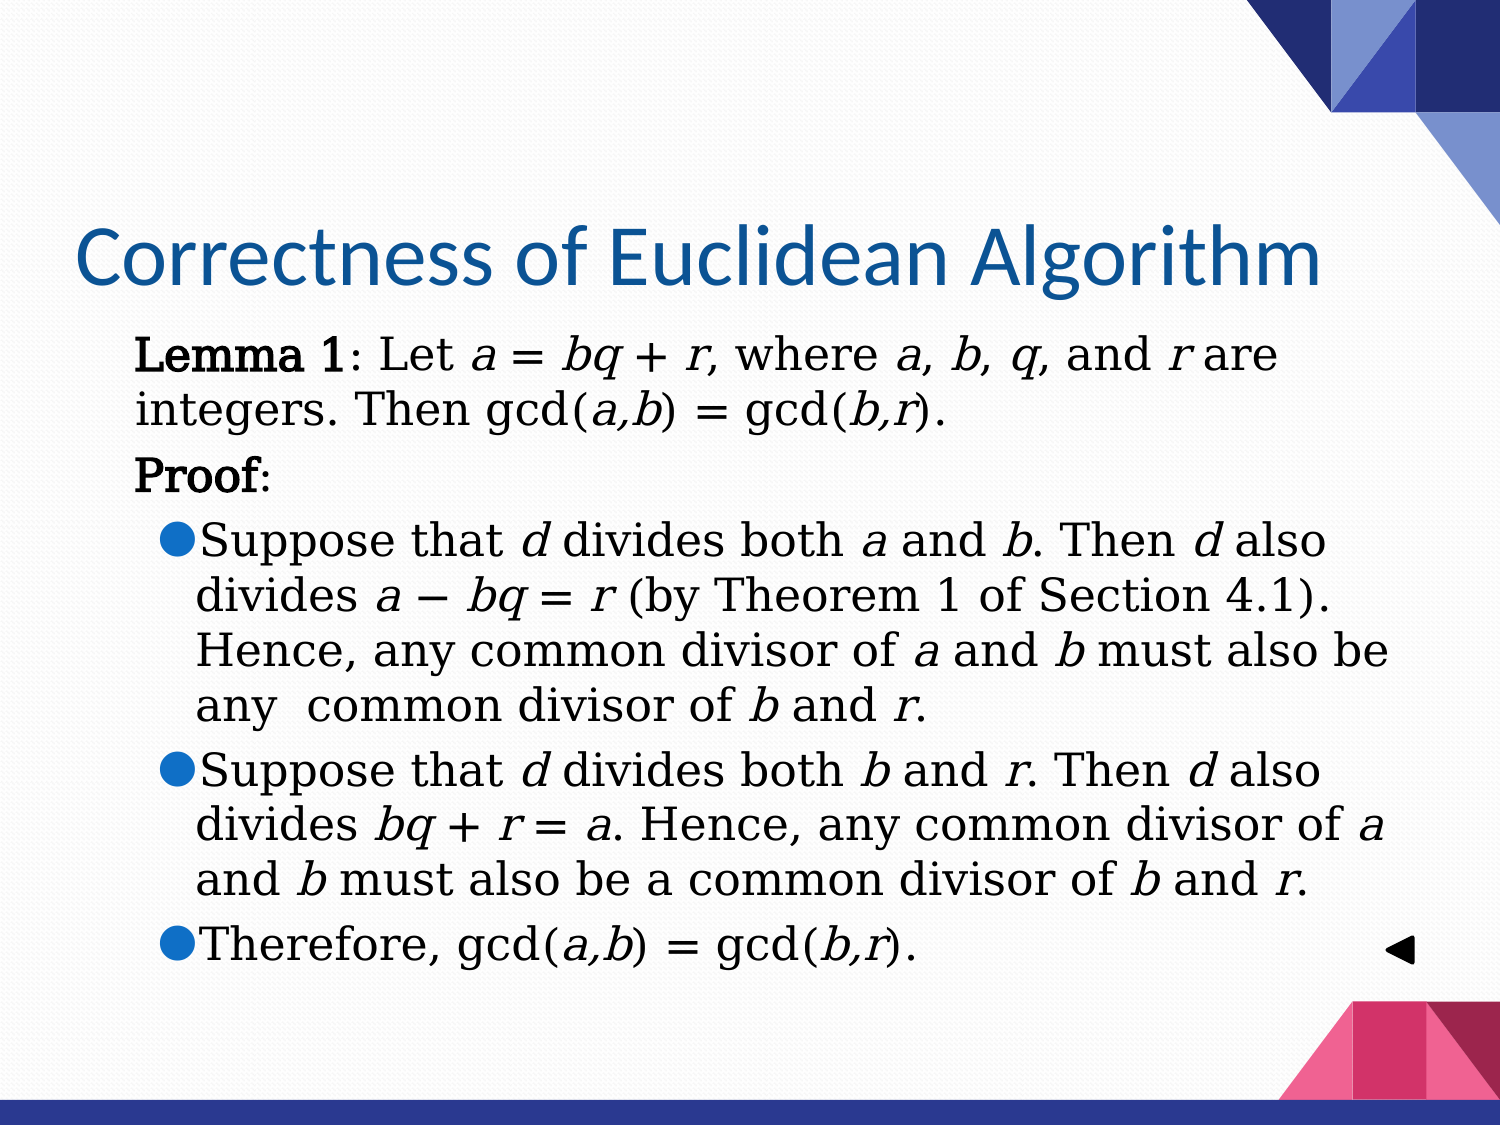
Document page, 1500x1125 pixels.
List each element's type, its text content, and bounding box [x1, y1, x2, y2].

picture [0, 0, 1500, 1099]
title Correctness of Euclidean Algorithm [75, 115, 1425, 303]
list Lemma 1: Let a = bq + r, where a, b, q, and r are integers. Then gcd(a,b) = gcd(b,r). Proof: Suppose that d divides both a and b. Then d also divides a − bq = r (by Theorem 1 of Section 4.1). Hence, any common divisor of a and b must also be any common divisor of b and r. Suppose that d divides both b and r. Then d also divides bq + r = a. Hence, any common divisor of a and b must also be a common divisor of b and r. Therefore, gcd(a,b) = gcd(b,r). [75, 317, 1425, 1038]
text_box [1387, 937, 1413, 963]
